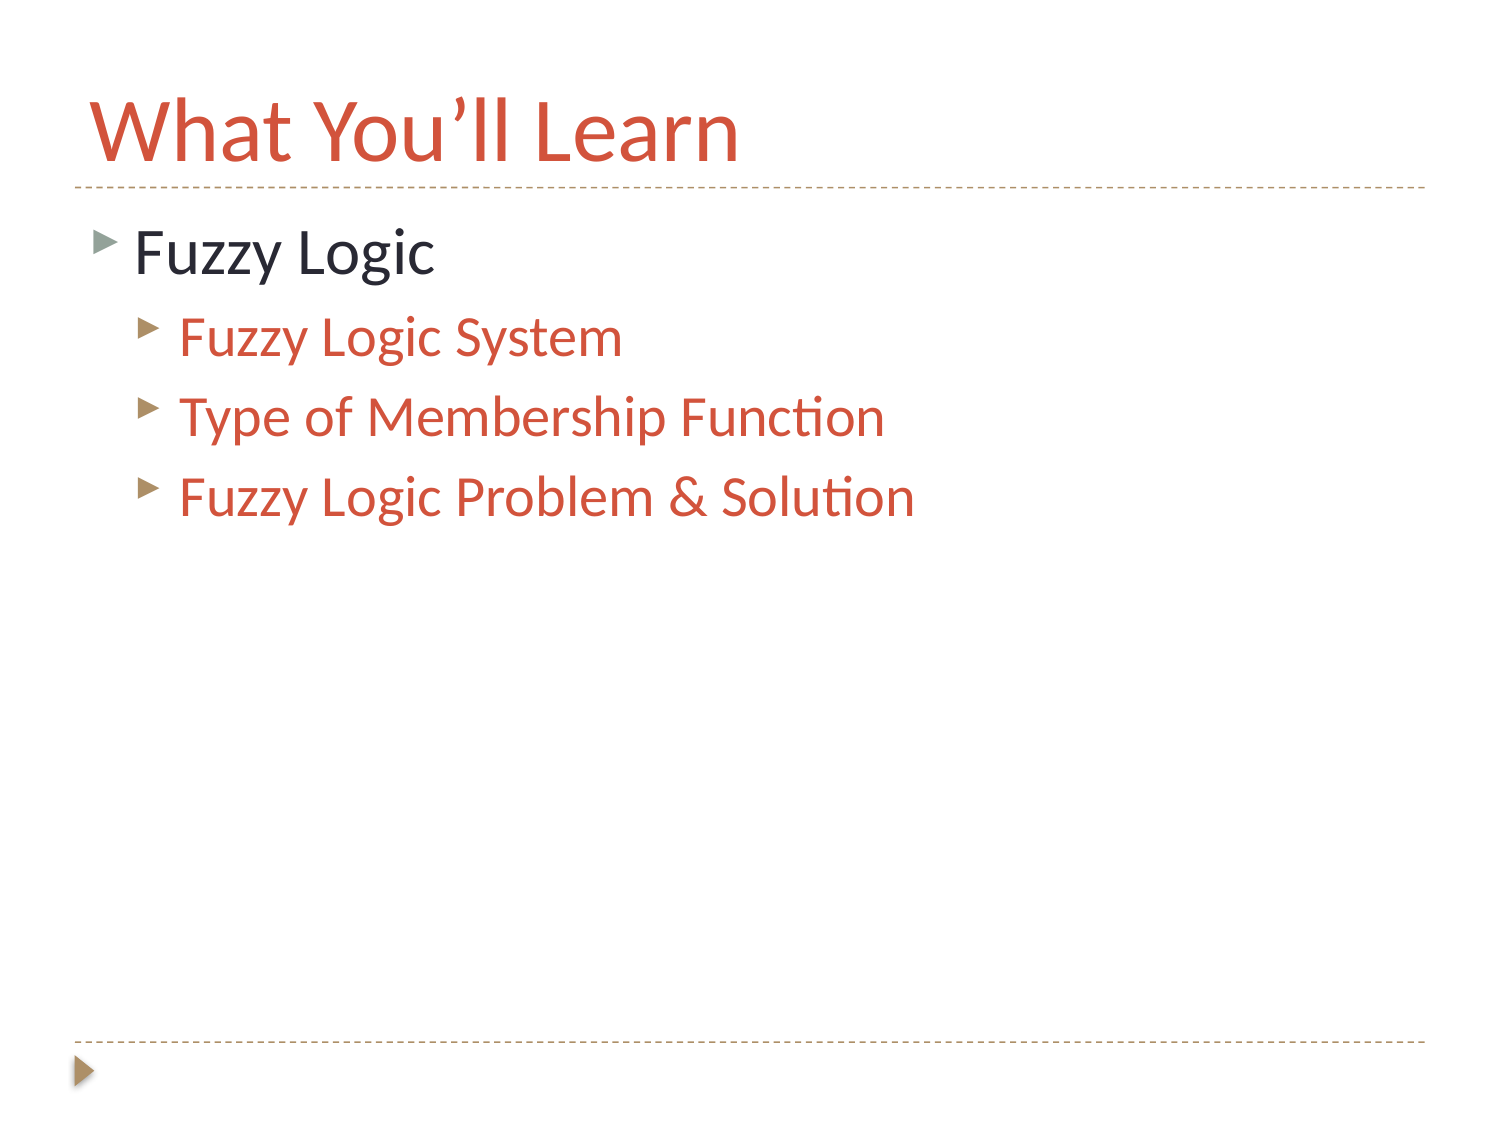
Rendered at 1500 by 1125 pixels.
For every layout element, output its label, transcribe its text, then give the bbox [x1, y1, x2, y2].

title What You’ll Learn [75, 24, 1425, 188]
list Fuzzy Logic Fuzzy Logic System Type of Membership Function Fuzzy Logic Problem & Solution [75, 200, 1425, 1010]
